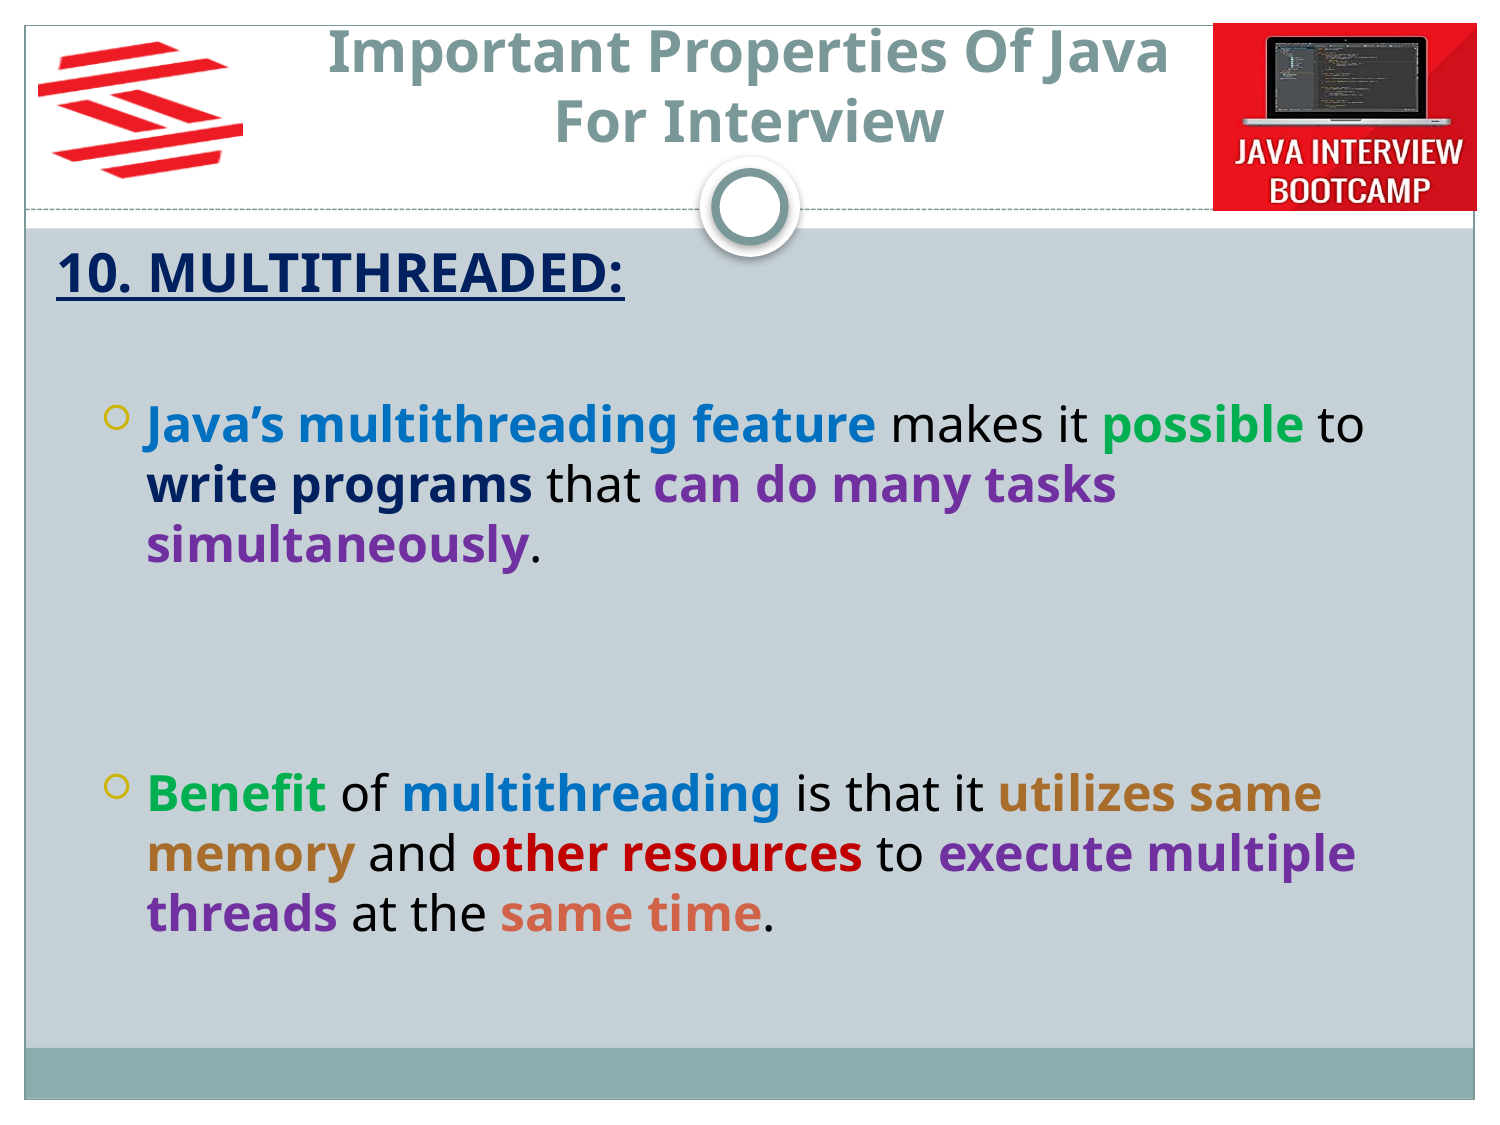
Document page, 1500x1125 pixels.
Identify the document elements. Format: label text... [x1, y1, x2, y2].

title Important Properties Of Java For Interview [237, 37, 1206, 162]
picture [37, 40, 243, 185]
list 10. MULTITHREADED: Java’s multithreading feature makes it possible to write programs that can do many tasks simultaneously. Benefit of multithreading is that it utilizes same memory and other resources to execute multiple threads at the same time. [41, 243, 1471, 1125]
picture [1213, 23, 1477, 212]
